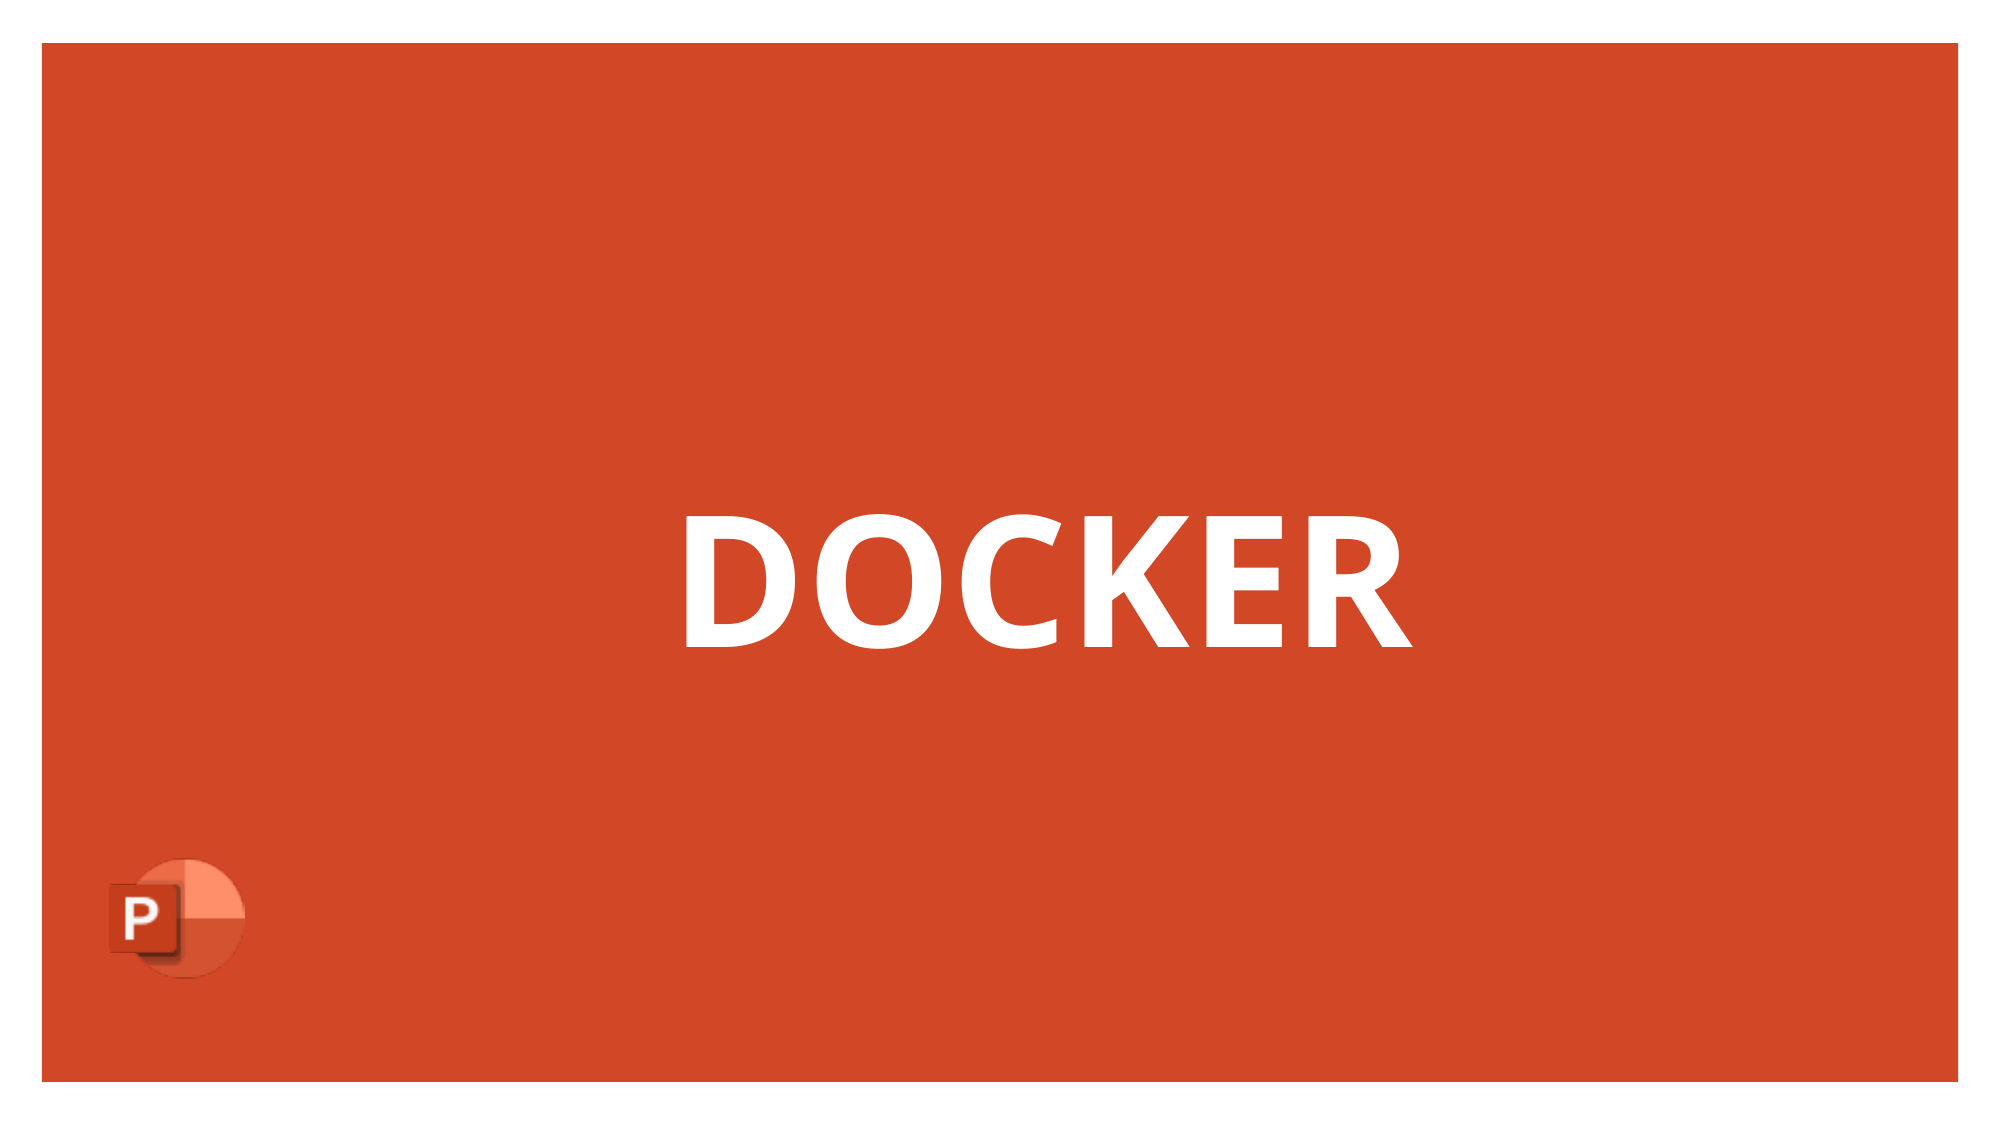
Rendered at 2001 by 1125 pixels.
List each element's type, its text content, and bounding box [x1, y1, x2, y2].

picture [109, 851, 245, 987]
title DOCKER [161, 132, 1887, 1021]
